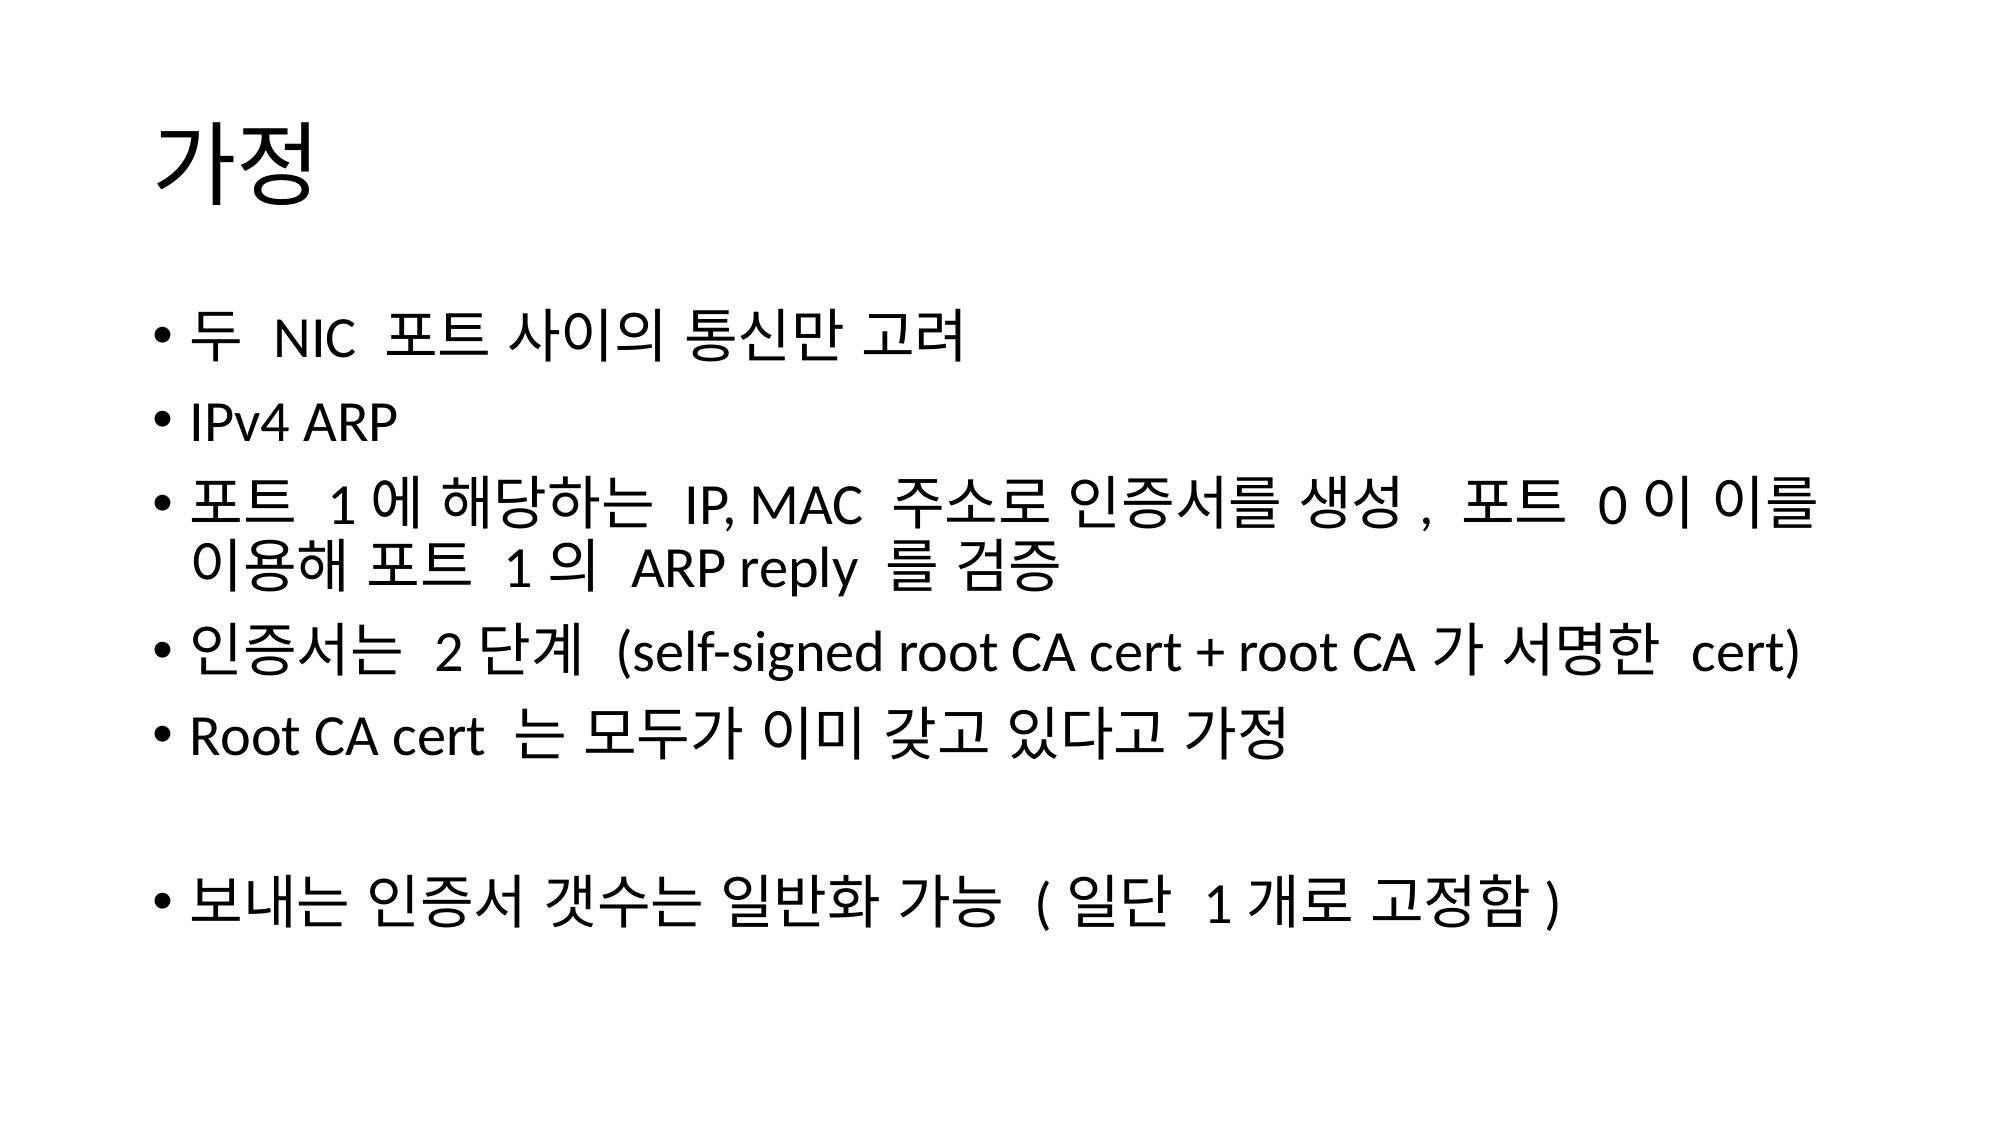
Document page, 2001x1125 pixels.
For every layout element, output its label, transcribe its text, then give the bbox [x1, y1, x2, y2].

list 두 NIC 포트 사이의 통신만 고려 IPv4 ARP 포트 1에 해당하는 IP, MAC 주소로 인증서를 생성, 포트 0이 이를 이용해 포트 1의 ARP reply 를 검증 인증서는 2단계 (self-signed root CA cert + root CA가 서명한 cert) Root CA cert 는 모두가 이미 갖고 있다고 가정 보내는 인증서 갯수는 일반화 가능 (일단 1개로 고정함) [137, 299, 1863, 1014]
title 가정 [137, 59, 1863, 278]
